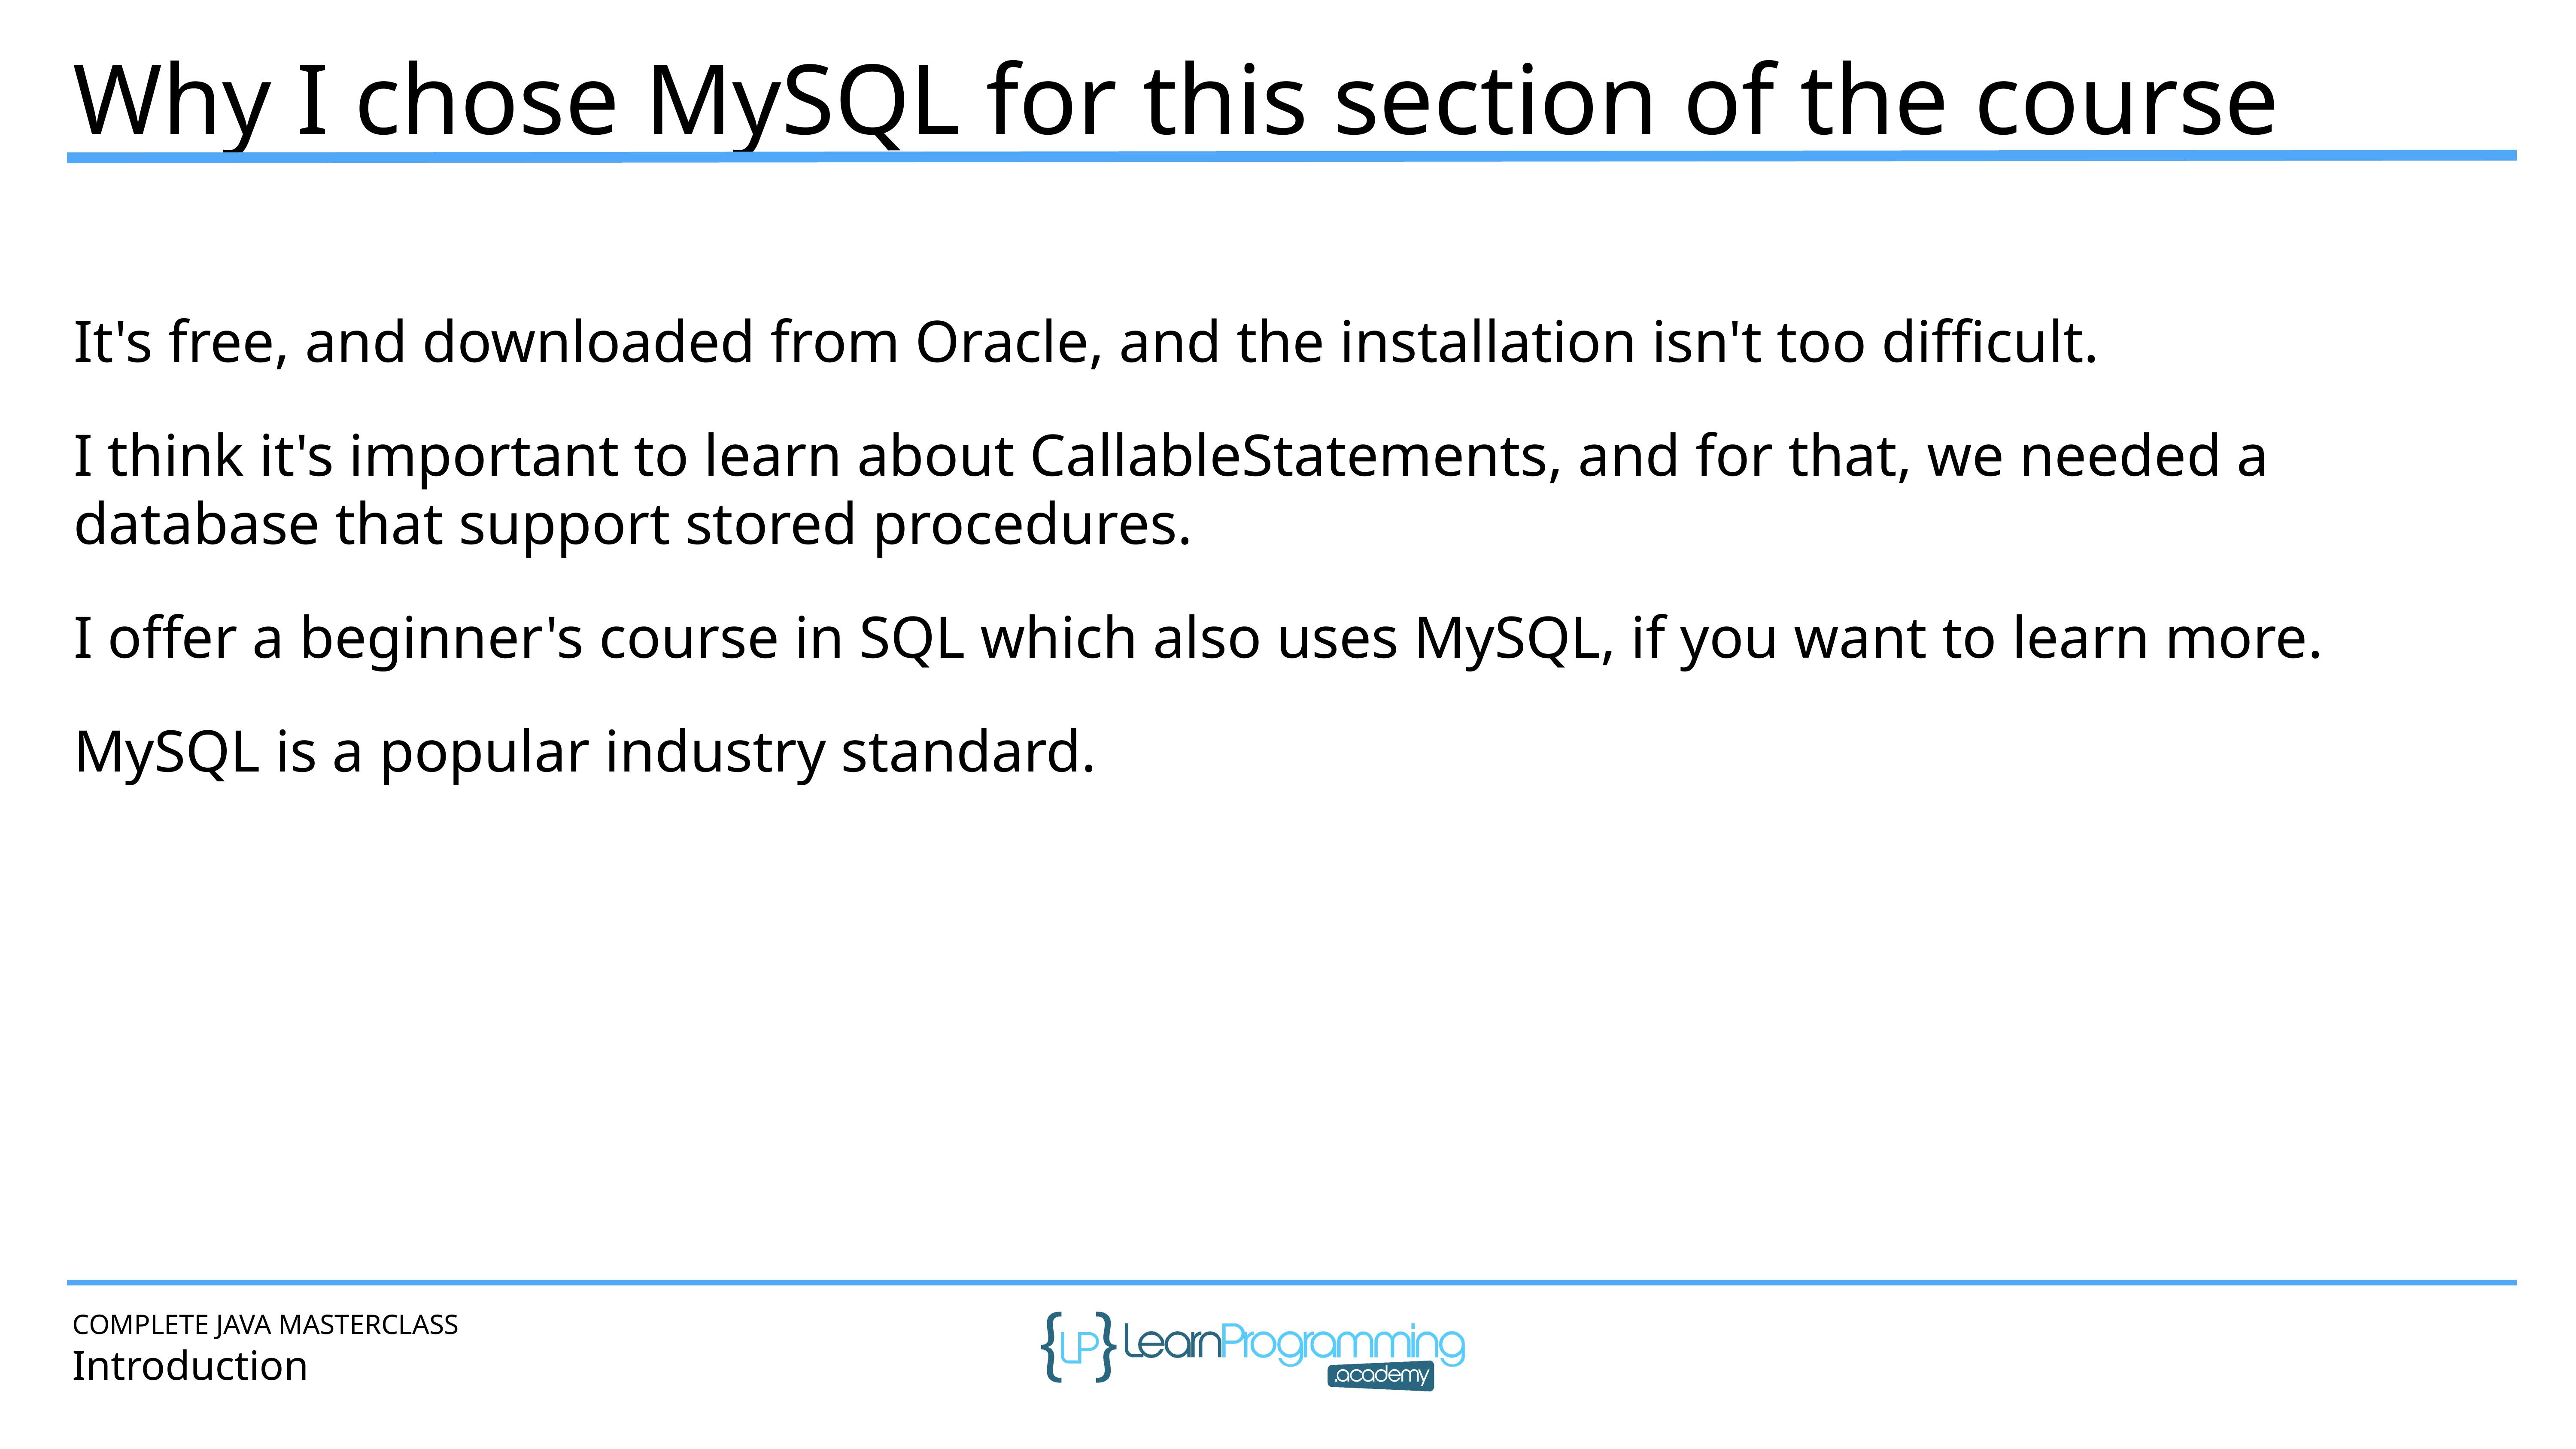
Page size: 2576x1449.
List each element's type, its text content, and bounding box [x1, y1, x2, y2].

text_box COMPLETE JAVA MASTERCLASS Introduction [67, 1302, 1030, 1394]
text_box It's free, and downloaded from Oracle, and the installation isn't too difficult. I think it's important to learn about CallableStatements, and for that, we needed a database that support stored procedures. I offer a beginner's course in SQL which also uses MySQL, if you want to learn more. MySQL is a popular industry standard. [67, 301, 2517, 1139]
picture [1032, 1302, 1477, 1400]
text_box Why I chose MySQL for this section of the course [67, 32, 2286, 159]
